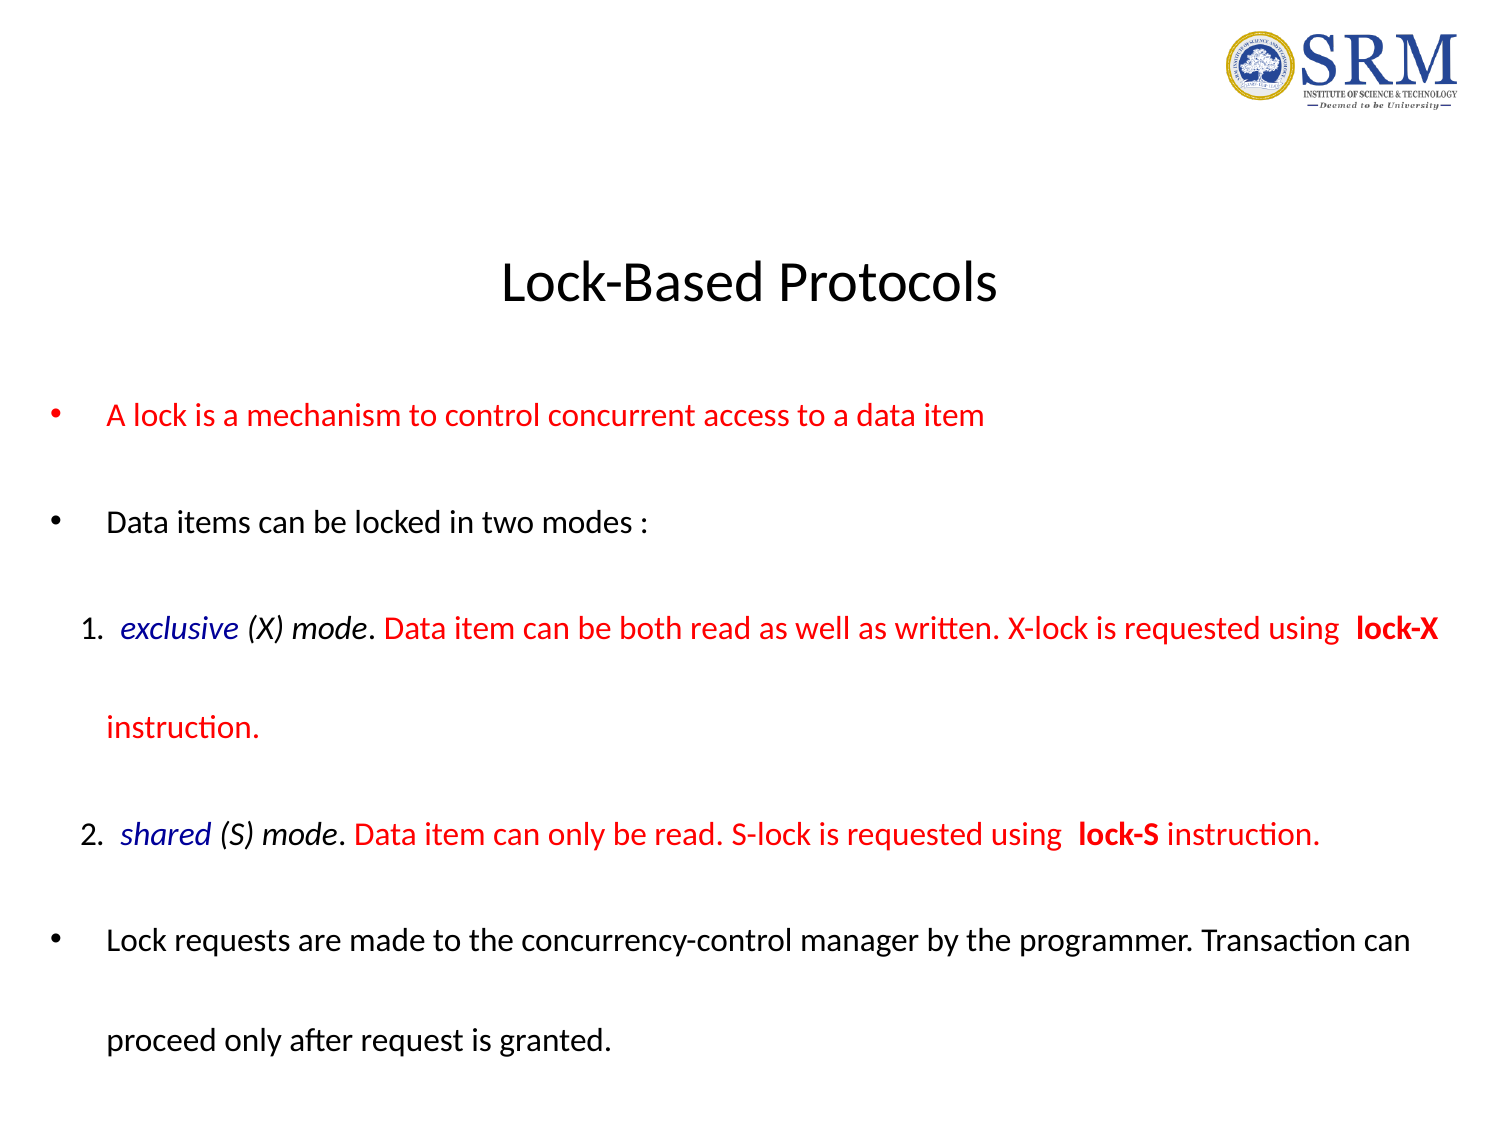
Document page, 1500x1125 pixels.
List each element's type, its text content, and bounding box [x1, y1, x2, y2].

title Lock-Based Protocols [75, 230, 1425, 326]
picture [1222, 25, 1461, 114]
list A lock is a mechanism to control concurrent access to a data item Data items can be locked in two modes : 1. exclusive (X) mode. Data item can be both read as well as written. X-lock is requested using lock-X instruction. 2. shared (S) mode. Data item can only be read. S-lock is requested using lock-S instruction. Lock requests are made to the concurrency-control manager by the programmer. Transaction can proceed only after request is granted. [35, 326, 1465, 1090]
